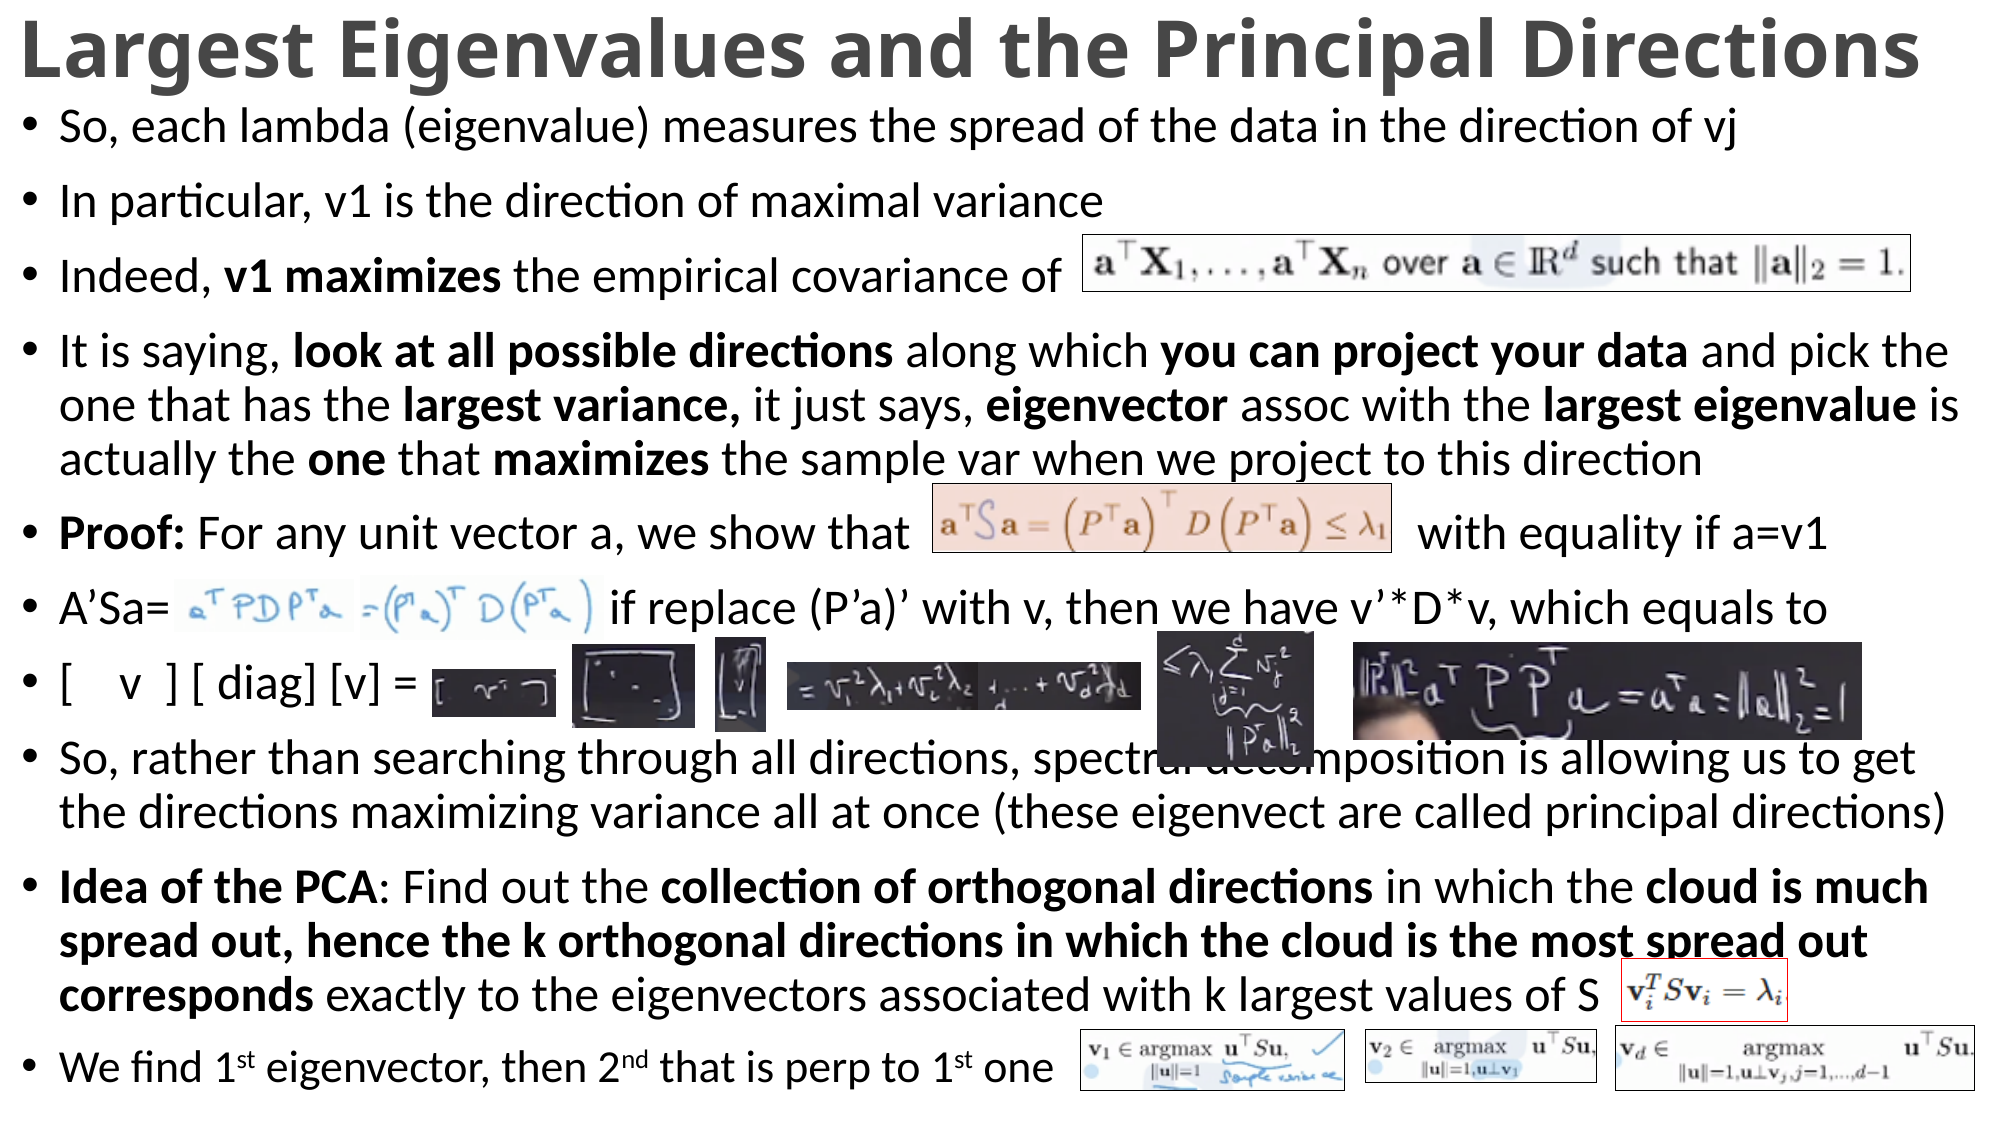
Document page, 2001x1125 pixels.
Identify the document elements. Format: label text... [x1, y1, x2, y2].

picture [1082, 234, 1911, 292]
list So, each lambda (eigenvalue) measures the spread of the data in the direction of vj In particular, v1 is the direction of maximal variance Indeed, v1 maximizes the empirical covariance of It is saying, look at all possible directions along which you can project your data and pick the one that has the largest variance, it just says, eigenvector assoc with the largest eigenvalue is actually the one that maximizes the sample var when we project to this direction Proof: For any unit vector a, we show that with equality if a=v1 A’Sa= if replace (P’a)’ with v, then we have v’*D*v, which equals to [ v ] [ diag] [v] = So, rather than searching through all directions, spectral decomposition is allowing us to get the directions maximizing variance all at once (these eigenvect are called principal directions) Idea of the PCA: Find out the collection of orthogonal directions in which the cloud is much spread out, hence the k orthogonal directions in which the cloud is the most spread out corresponds exactly to the eigenvectors associated with k largest values of S We find 1st eigenvector, then 2nd that is perp to 1st one [6, 92, 1993, 1110]
picture [174, 579, 354, 632]
picture [1621, 958, 1788, 1021]
picture [787, 662, 1141, 710]
picture [715, 637, 766, 732]
picture [572, 644, 695, 728]
picture [432, 669, 556, 717]
picture [1080, 1029, 1345, 1091]
title Largest Eigenvalues and the Principal Directions [3, 1, 2000, 104]
picture [1365, 1029, 1597, 1083]
picture [932, 482, 1392, 553]
picture [360, 575, 604, 640]
picture [1157, 631, 1314, 767]
picture [1615, 1025, 1975, 1091]
picture [1353, 642, 1862, 740]
